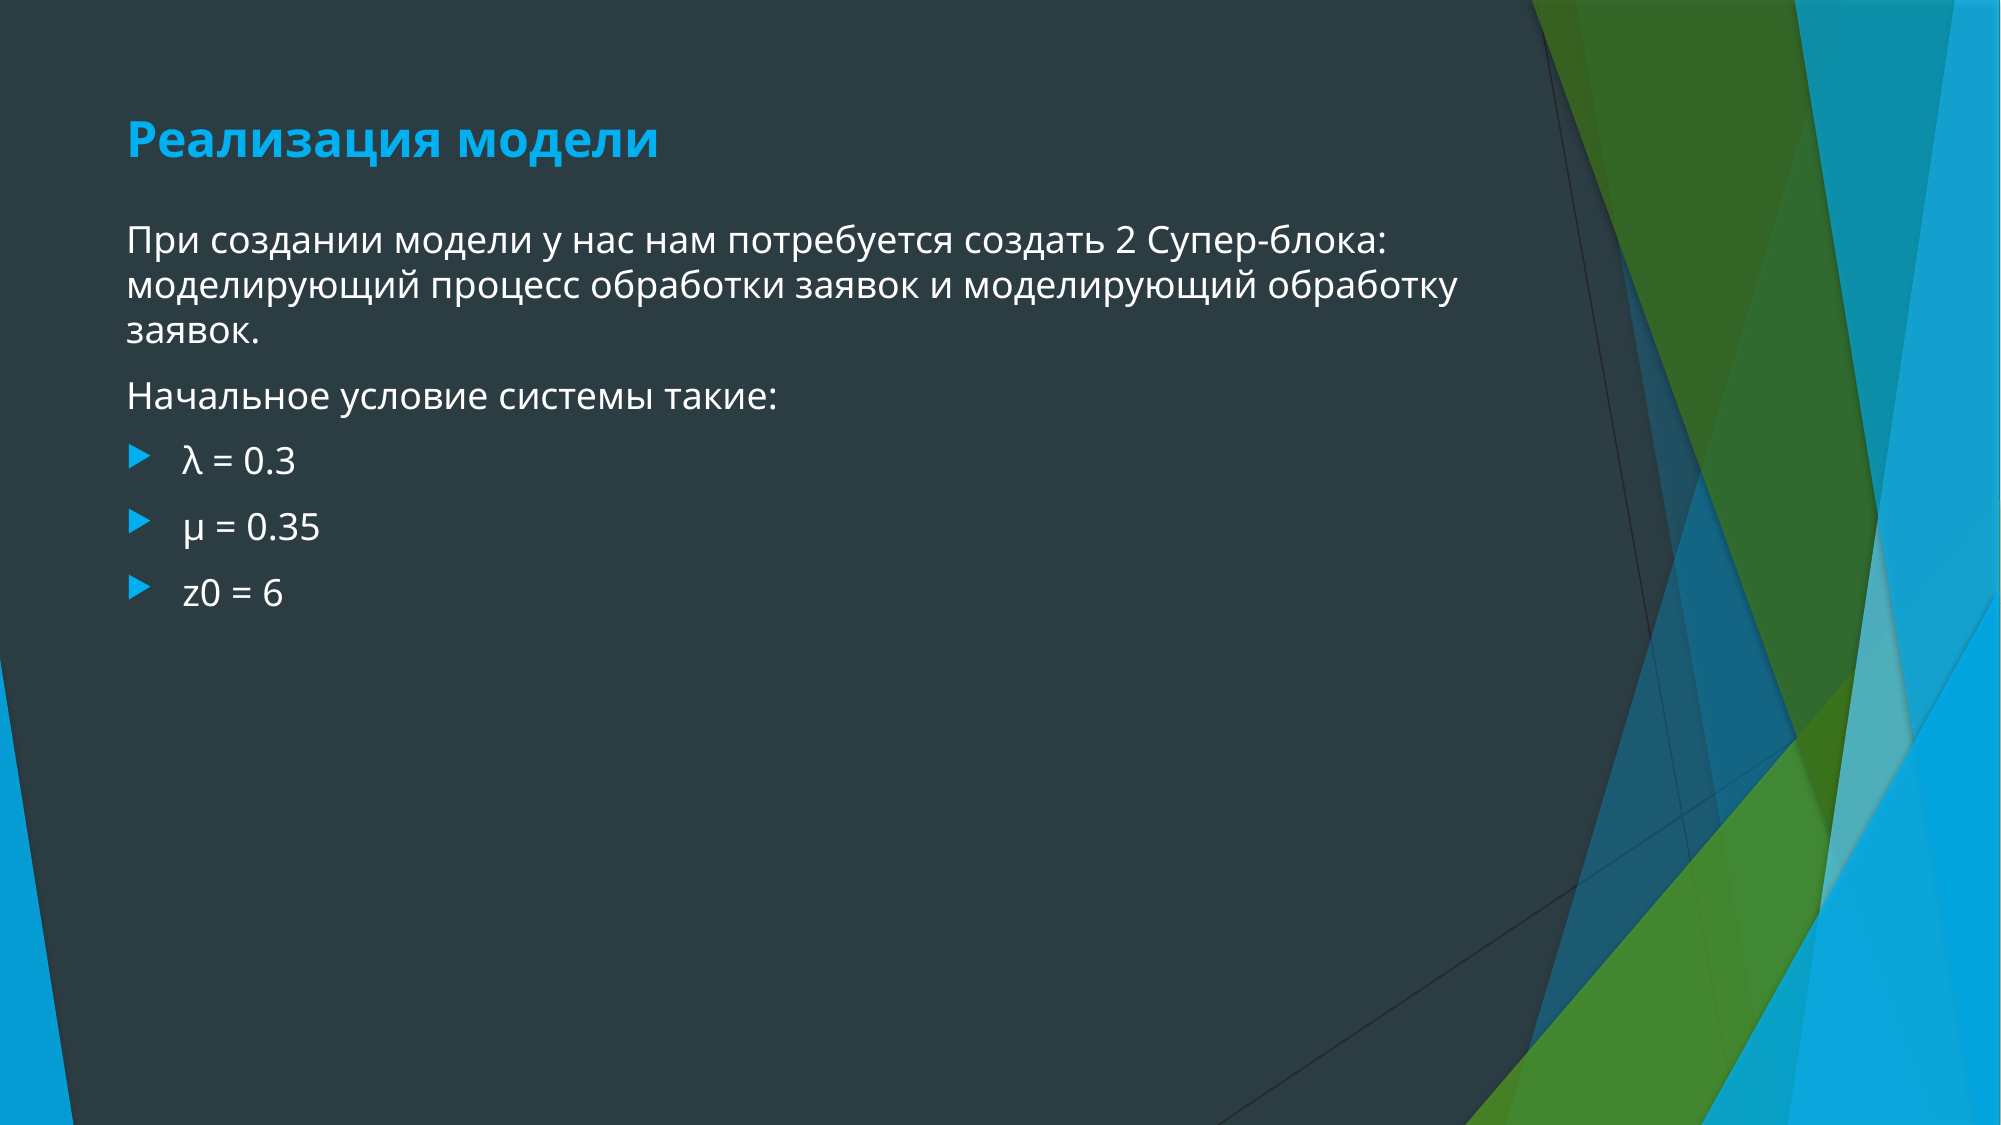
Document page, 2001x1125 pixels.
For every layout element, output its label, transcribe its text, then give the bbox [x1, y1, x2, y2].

title Реализация модели [111, 99, 1522, 208]
list При создании модели у нас нам потребуется создать 2 Супер-блока: моделирующий процесс обработки заявок и моделирующий обработку заявок. Начальное условие системы такие: λ = 0.3 µ = 0.35 z0 = 6 [111, 208, 1522, 845]
